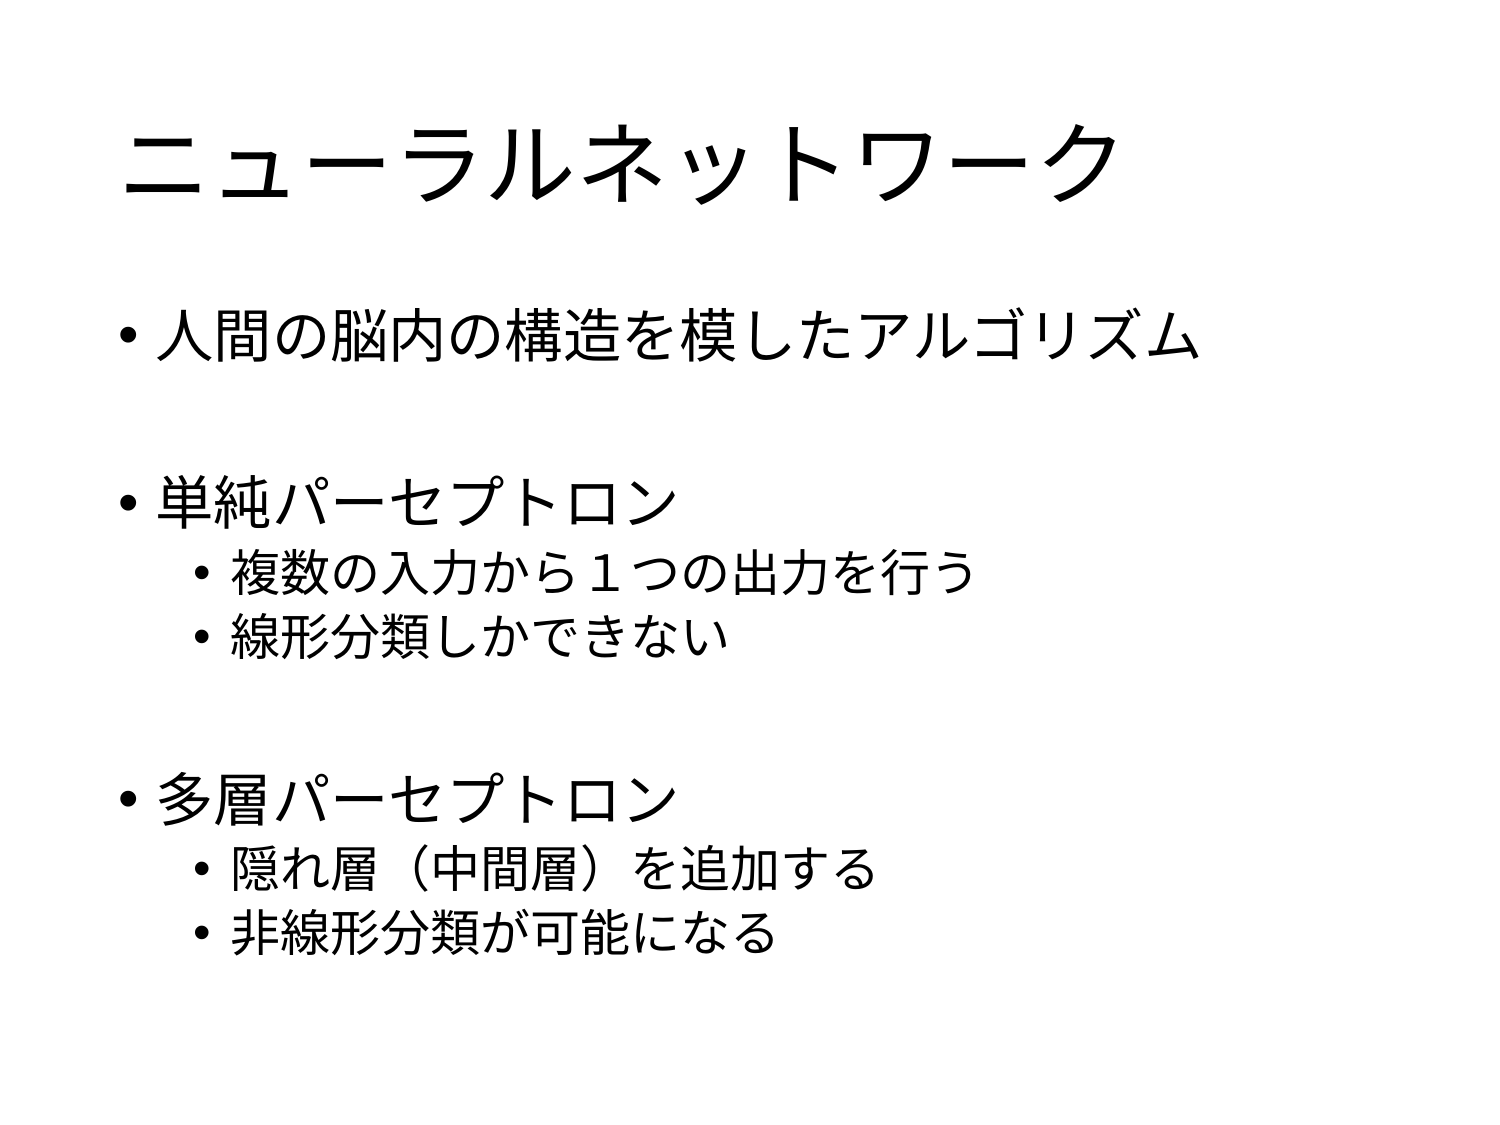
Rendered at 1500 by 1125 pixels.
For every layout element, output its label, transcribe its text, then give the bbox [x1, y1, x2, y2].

title ニューラルネットワーク [103, 59, 1397, 278]
list 人間の脳内の構造を模したアルゴリズム 単純パーセプトロン 複数の入力から１つの出力を行う 線形分類しかできない 多層パーセプトロン 隠れ層（中間層）を追加する 非線形分類が可能になる [103, 299, 1397, 1014]
